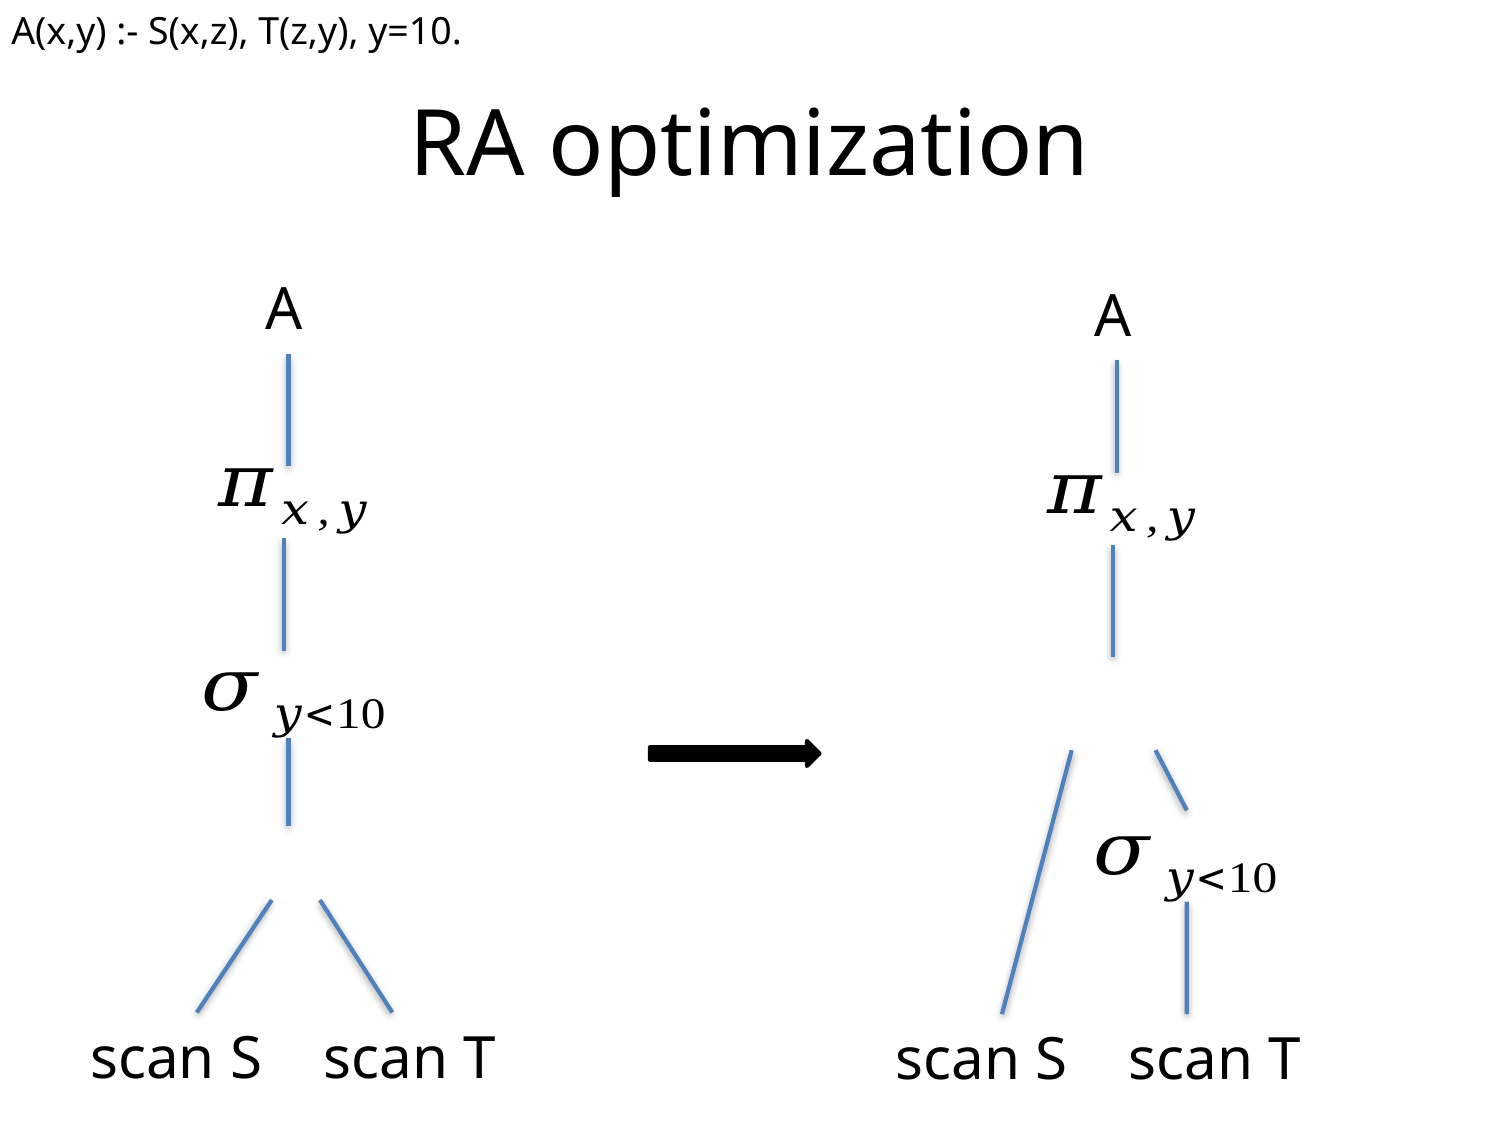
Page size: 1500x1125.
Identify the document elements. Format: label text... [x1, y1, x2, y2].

text_box scan S [75, 1012, 278, 1098]
text_box A(x,y) :- S(x,z), T(z,y), y=10. [0, 0, 747, 60]
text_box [1155, 749, 1188, 811]
text_box scan T [308, 1012, 511, 1098]
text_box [319, 899, 393, 1013]
text_box A [1079, 270, 1147, 356]
title RA optimization [75, 45, 1425, 233]
text_box scan S [880, 1014, 1083, 1099]
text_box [196, 899, 273, 1013]
text_box [647, 739, 822, 768]
text_box A [250, 264, 318, 349]
text_box scan T [1113, 1014, 1316, 1099]
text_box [1001, 749, 1072, 1015]
